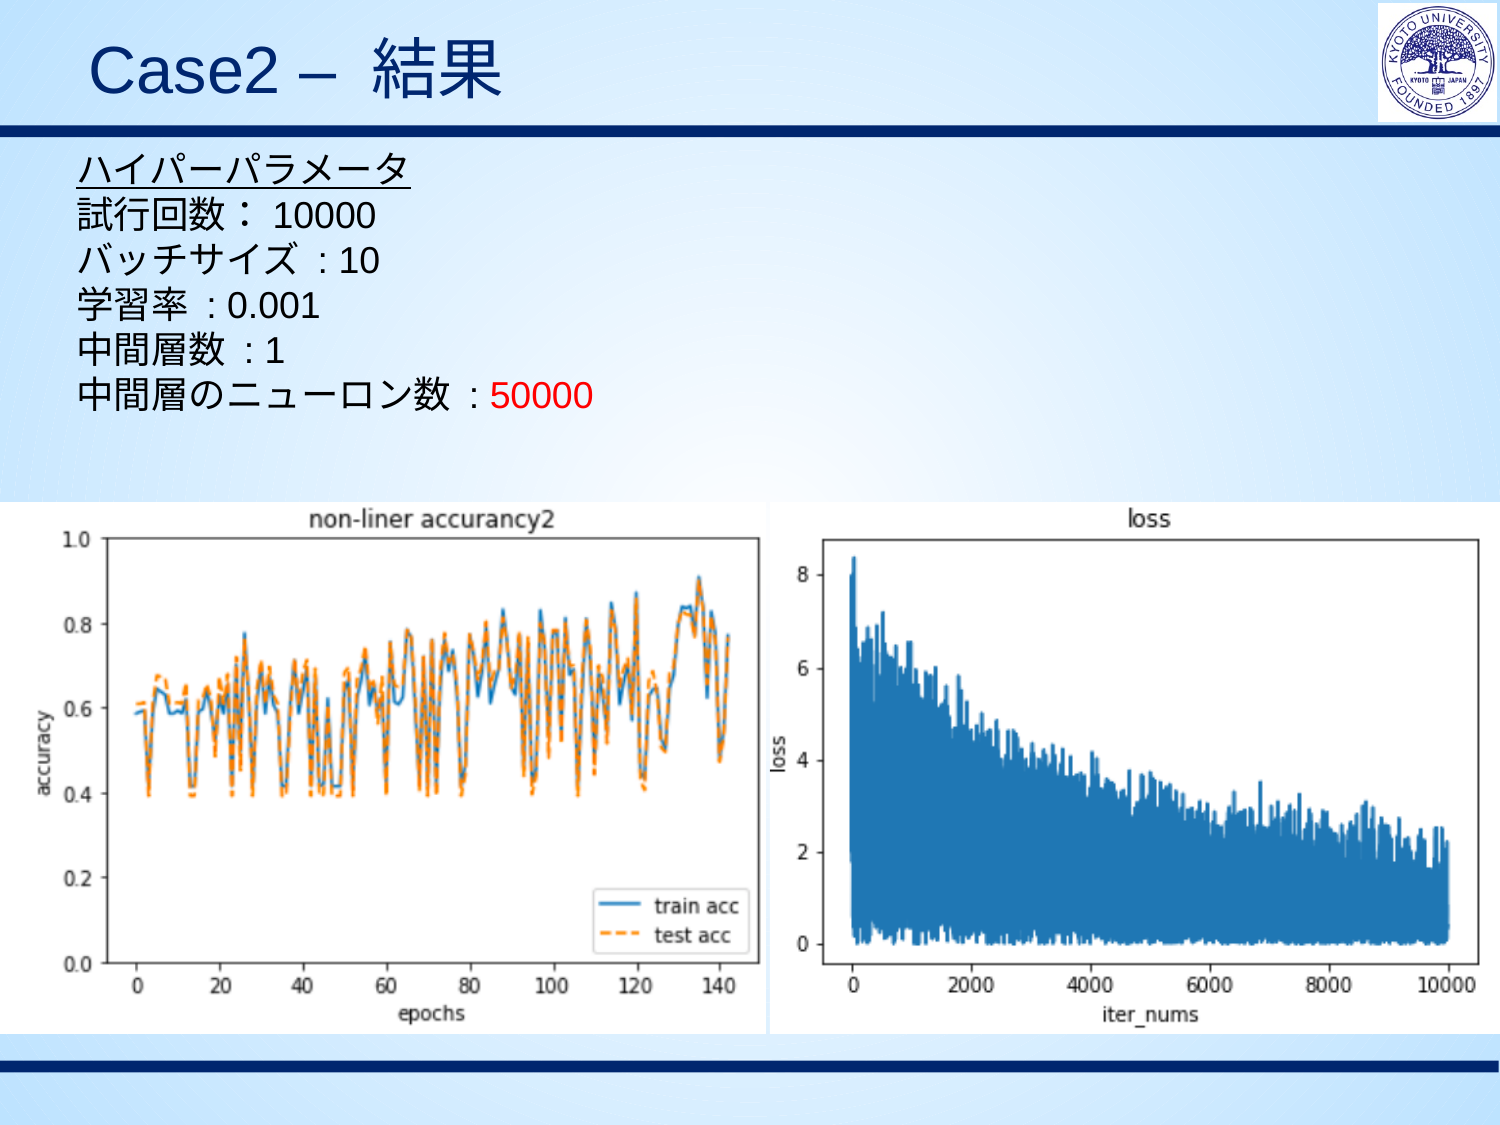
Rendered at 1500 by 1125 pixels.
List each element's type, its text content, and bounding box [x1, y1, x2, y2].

picture [769, 502, 1500, 1034]
picture [0, 502, 767, 1034]
picture [1378, 3, 1497, 122]
text_box ハイパーパラメータ 試行回数：10000 バッチサイズ : 10 学習率 : 0.001 中間層数 : 1 中間層のニューロン数 : 50000 [61, 138, 619, 424]
title Case2 – 結果 [73, 15, 1424, 119]
